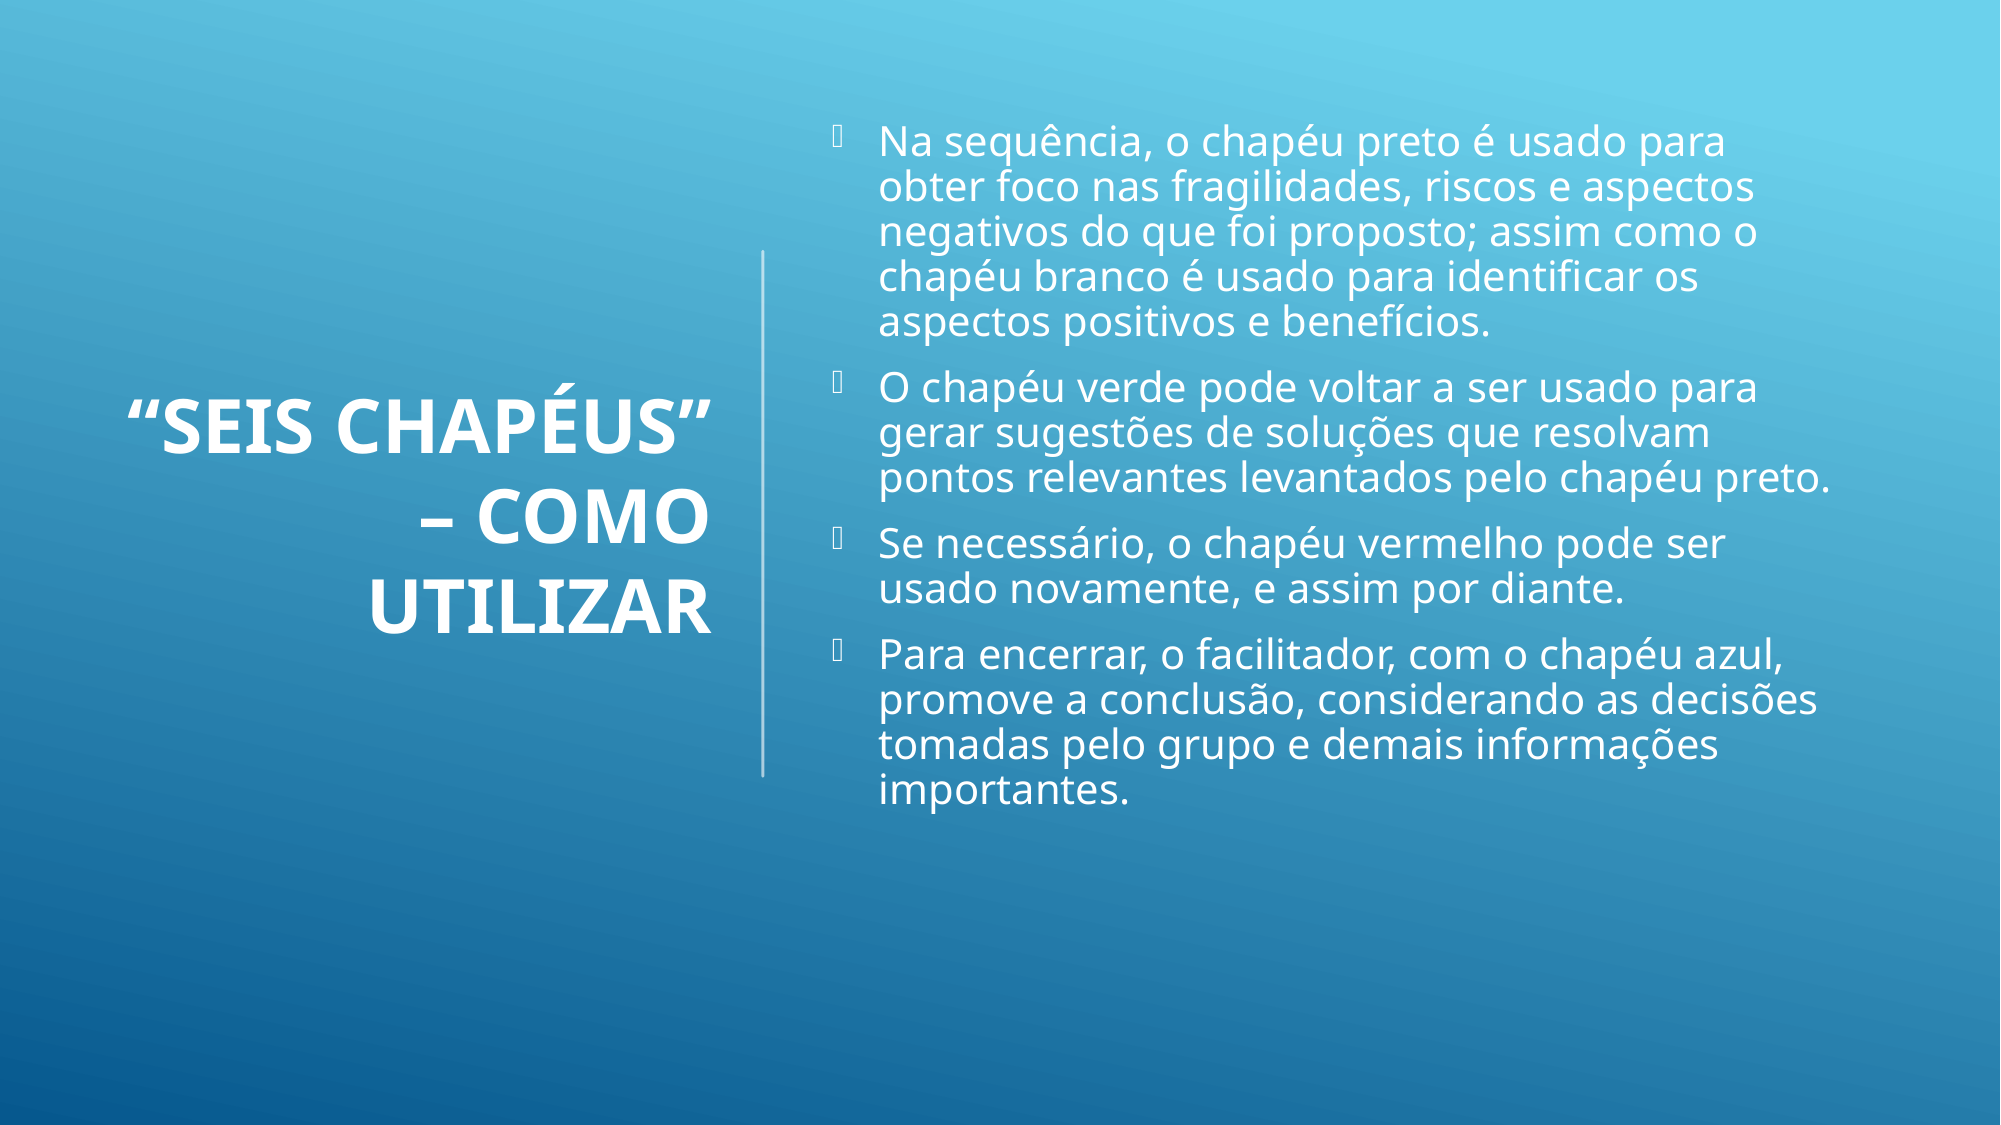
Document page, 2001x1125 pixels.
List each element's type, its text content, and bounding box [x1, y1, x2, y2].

text_box [0, 0, 2000, 1125]
title “Seis Chapéus” – Como utilizar [112, 112, 727, 915]
list Na sequência, o chapéu preto é usado para obter foco nas fragilidades, riscos e aspectos negativos do que foi proposto; assim como o chapéu branco é usado para identificar os aspectos positivos e benefícios. O chapéu verde pode voltar a ser usado para gerar sugestões de soluções que resolvam pontos relevantes levantados pelo chapéu preto. Se necessário, o chapéu vermelho pode ser usado novamente, e assim por diante. Para encerrar, o facilitador, com o chapéu azul, promove a conclusão, considerando as decisões tomadas pelo grupo e demais informações importantes. [816, 112, 1849, 915]
